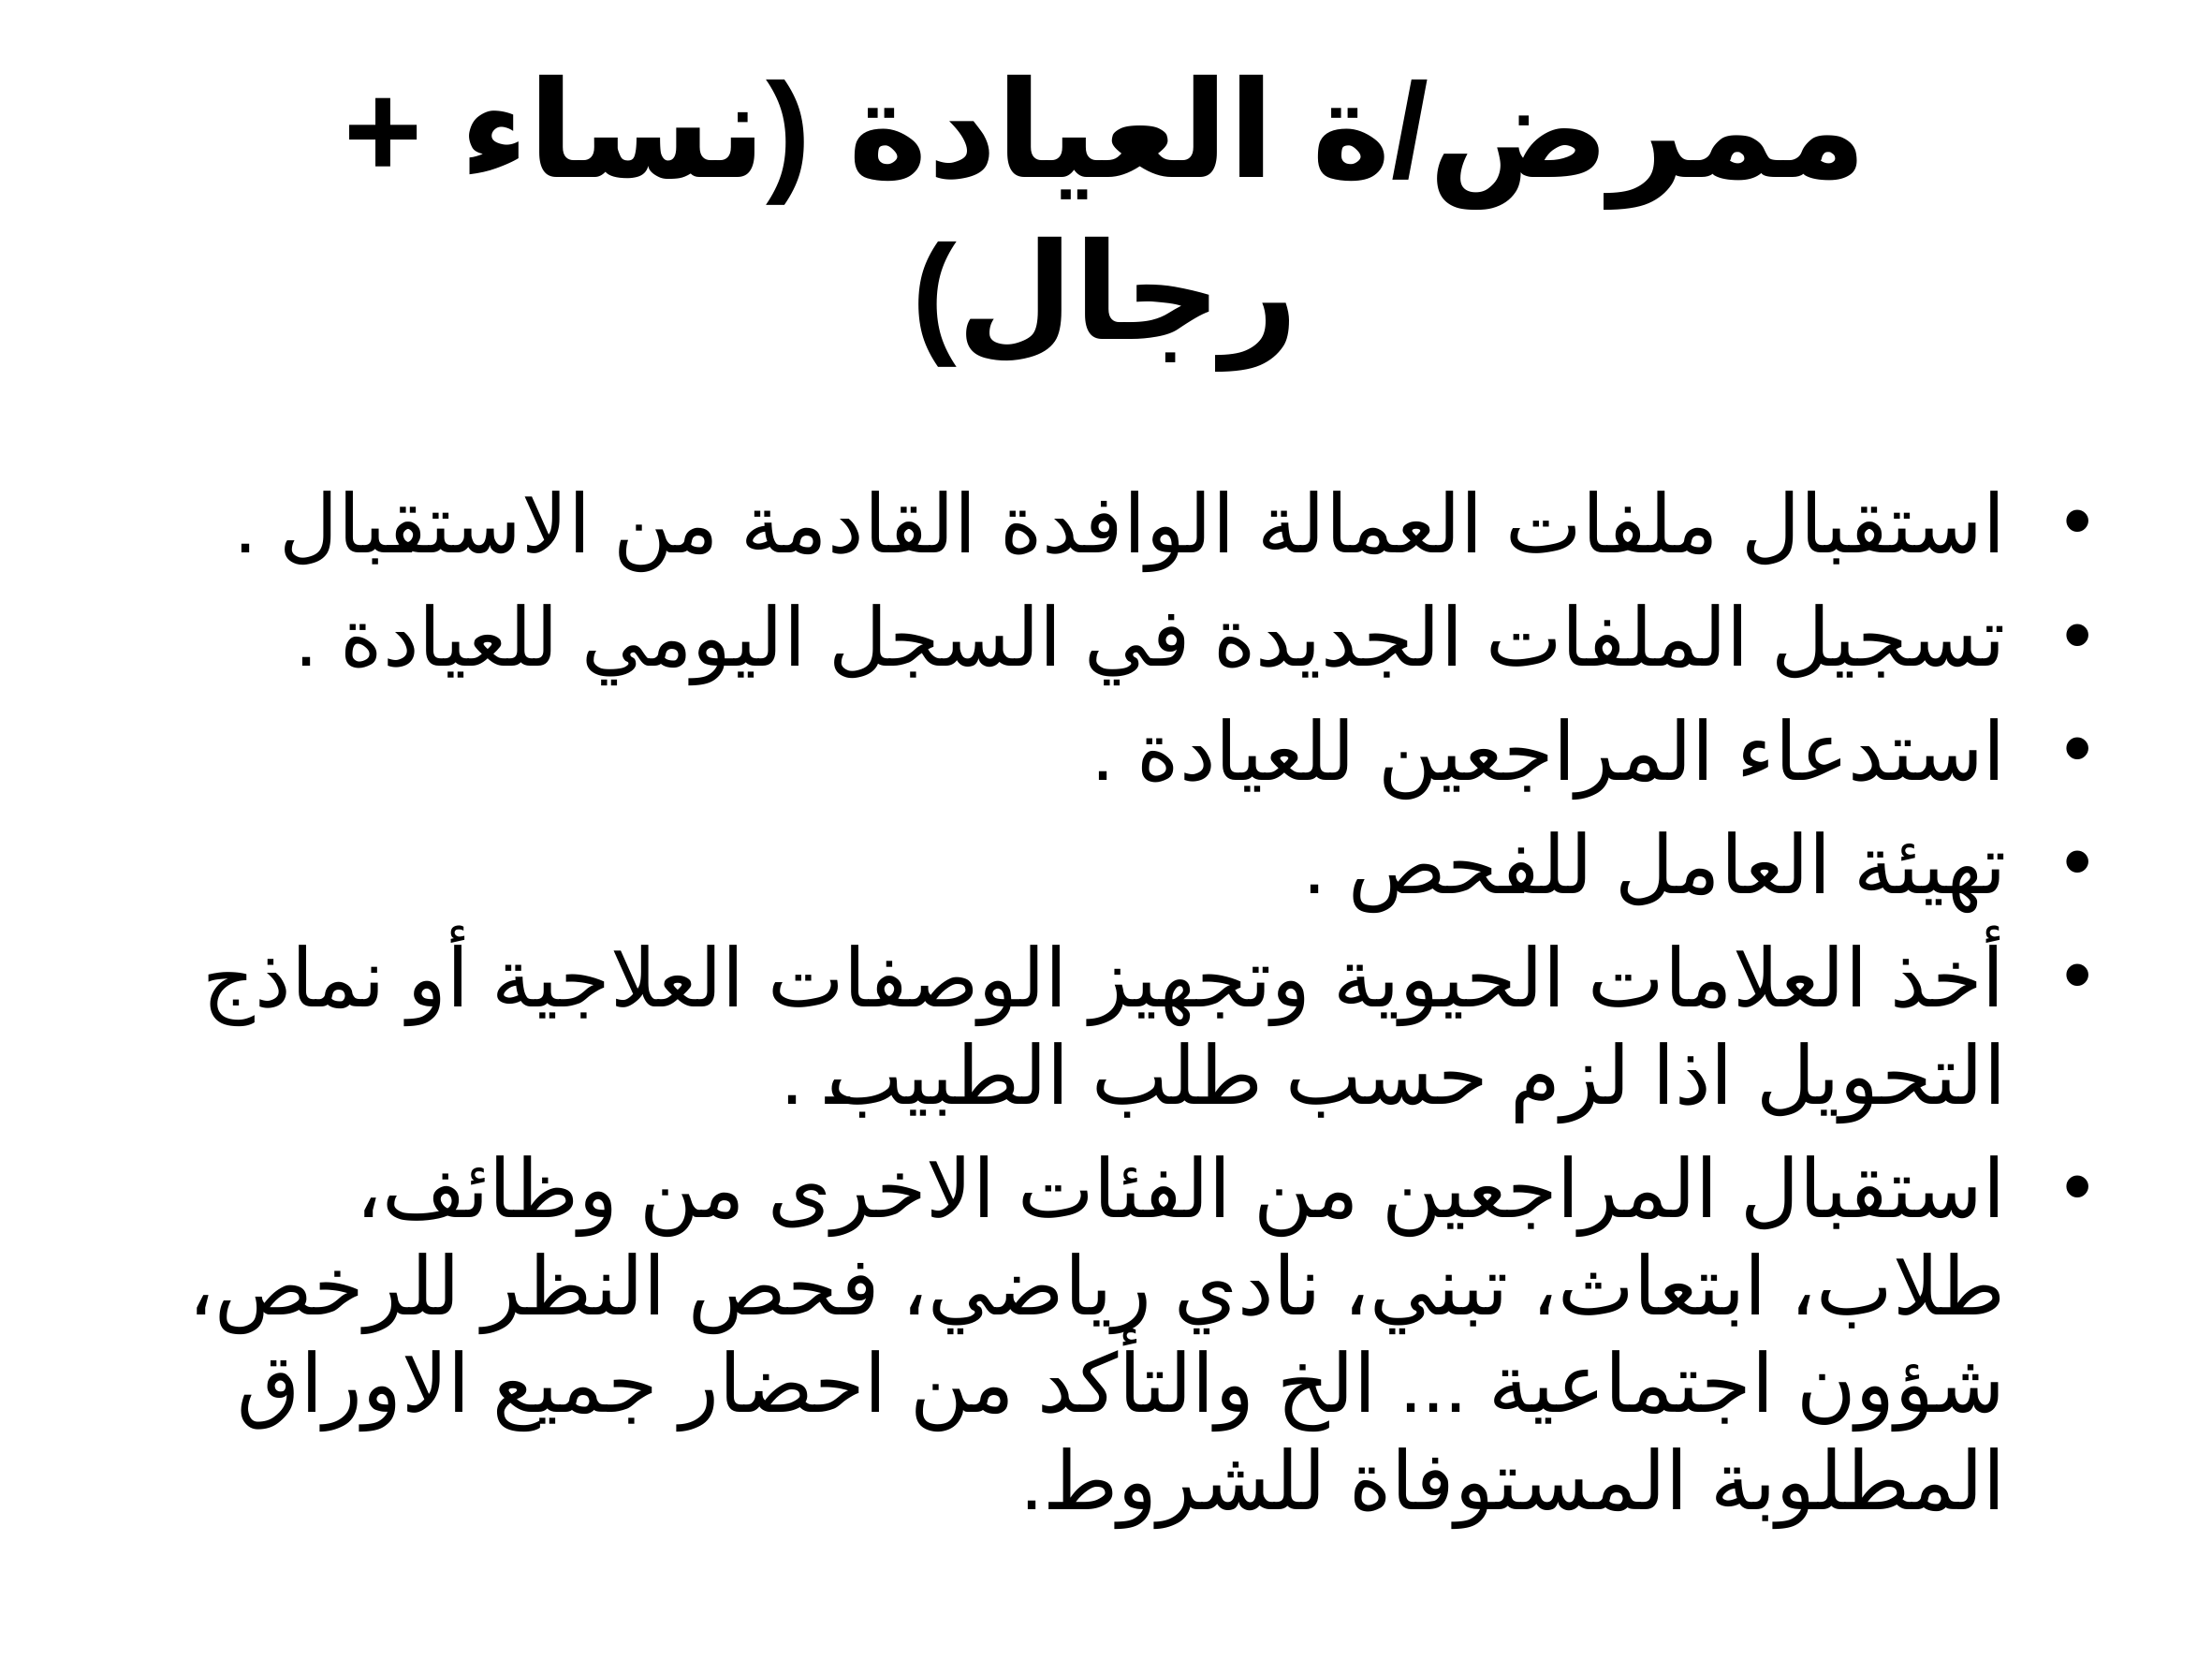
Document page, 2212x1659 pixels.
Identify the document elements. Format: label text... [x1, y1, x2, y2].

title ممرض/ة العيادة (نساء + رجال) [110, 66, 2102, 328]
list استقبال ملفات العمالة الوافدة القادمة من الاستقبال . تسجيل الملفات الجديدة في السجل اليومي للعيادة . استدعاء المراجعين للعيادة . تهيئة العامل للفحص . أخذ العلامات الحيوية وتجهيز الوصفات العلاجية أو نماذج التحويل اذا لزم حسب طلب الطبيب . استقبال المراجعين من الفئات الاخرى من وظائف، طلاب، ابتعاث، تبني، نادي رياضي، فحص النظر للرخص، شؤون اجتماعية ... الخ والتأكد من احضار جميع الاوراق المطلوبة المستوفاة للشروط. [110, 328, 2102, 1556]
